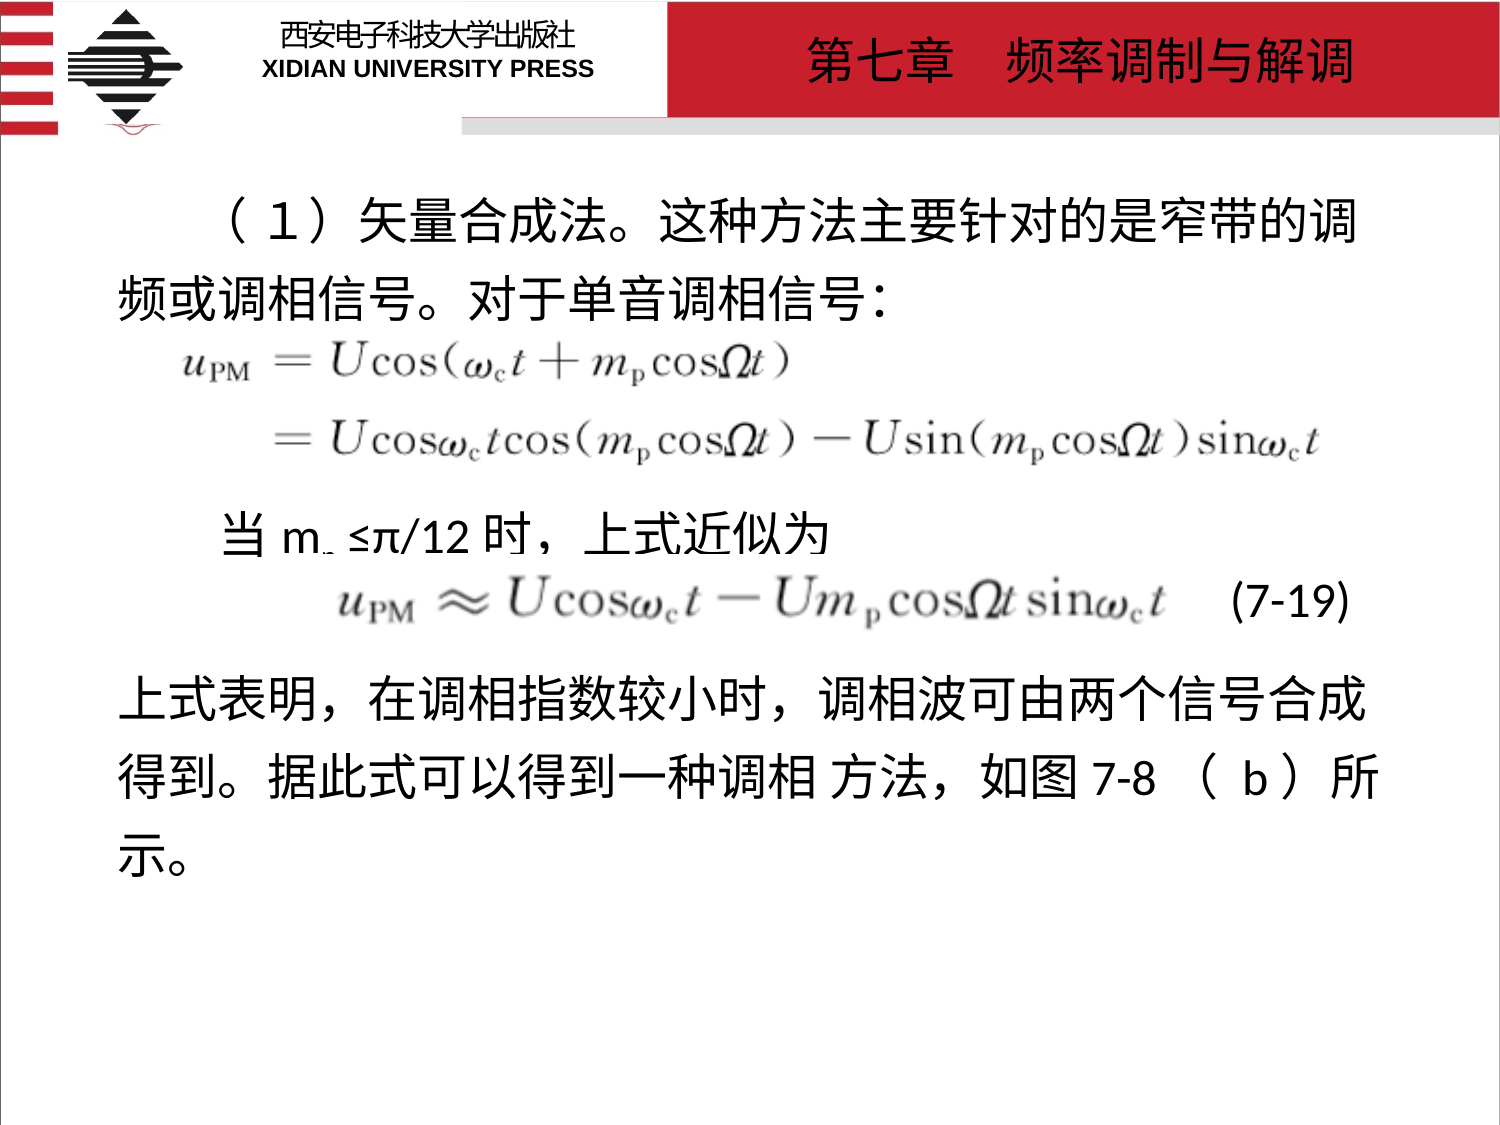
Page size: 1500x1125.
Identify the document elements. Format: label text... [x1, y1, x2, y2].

picture [0, 1, 1500, 1125]
title （ １）矢量合成法。这种方法主要针对的是窄带的调频或调相信号。对于单音调相信号： 当mp ≤π/12时，上式近似为 上式表明，在调相指数较小时，调相波可由两个信号合成得到。据此式可以得到一种调相 方法，如图7-8（ b）所示。 [103, 163, 1397, 1019]
text_box (7-19) [1215, 559, 1367, 635]
